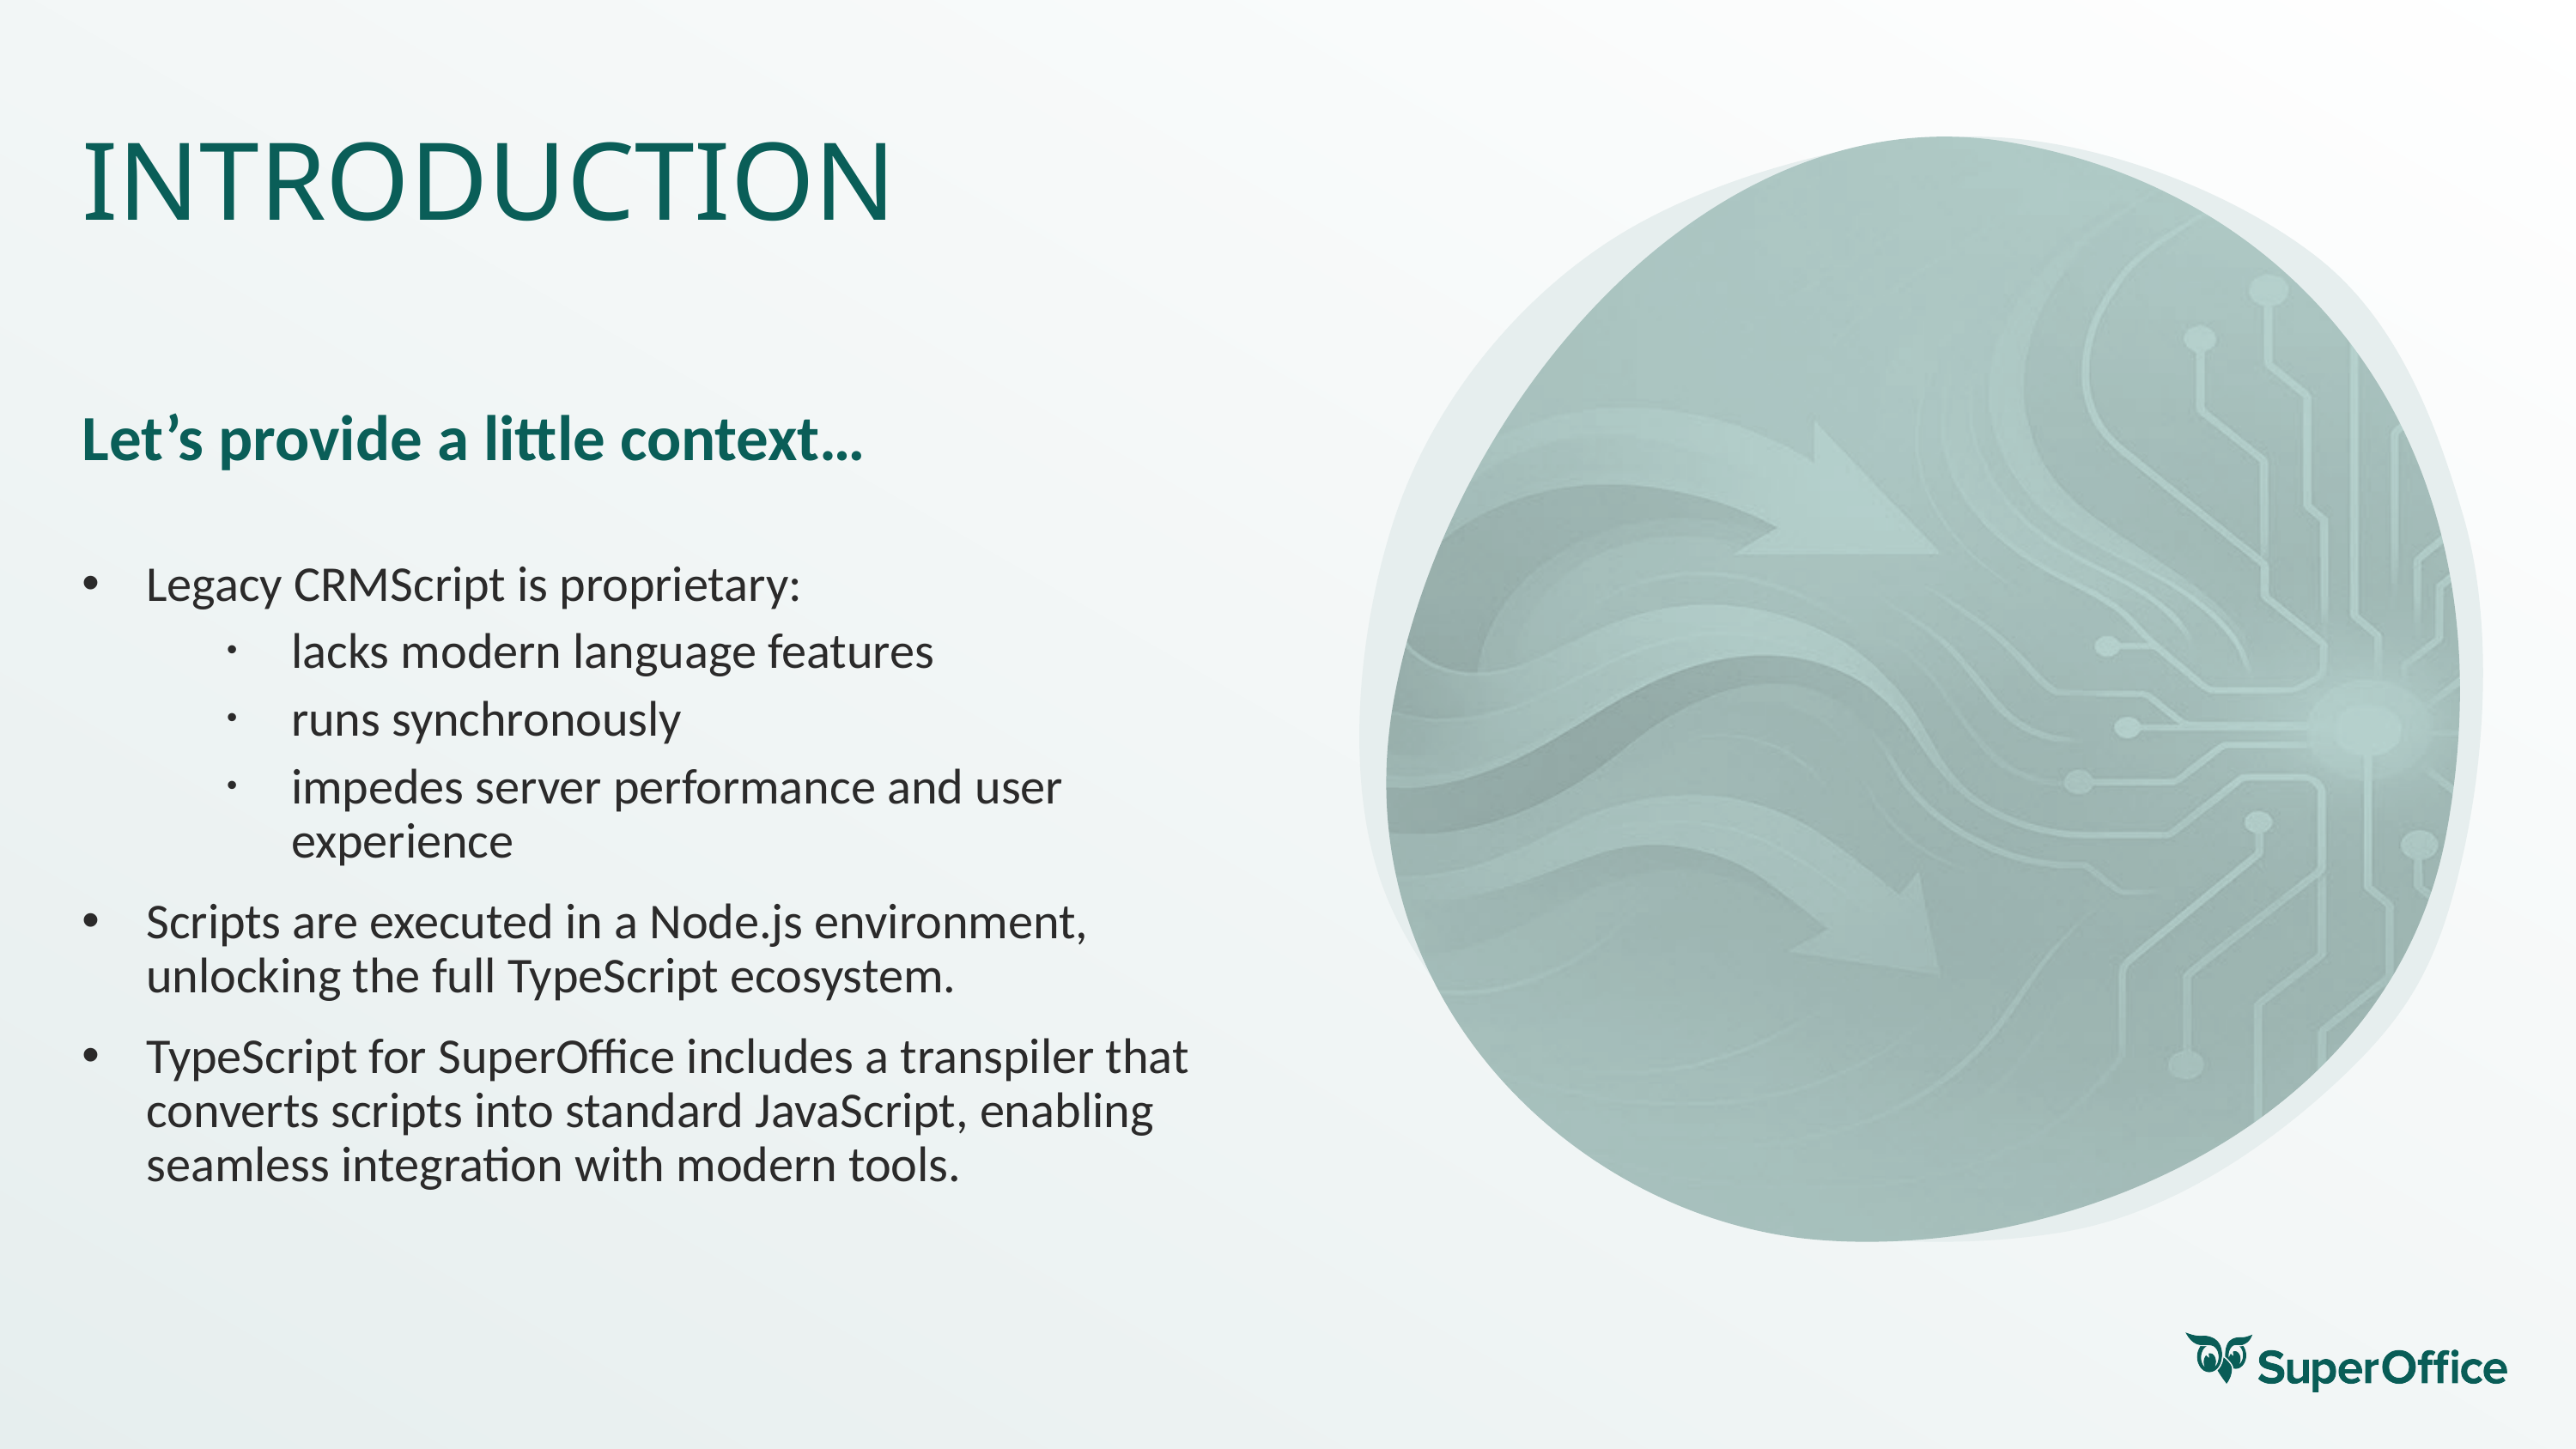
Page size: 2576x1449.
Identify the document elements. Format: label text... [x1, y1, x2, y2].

text_box [76, 76, 2499, 219]
list Legacy CRMScript is proprietary: lacks modern language features runs synchronously impedes server performance and user experience Scripts are executed in a Node.js environment, unlocking the full TypeScript ecosystem. TypeScript for SuperOffice includes a transpiler that converts scripts into standard JavaScript, enabling seamless integration with modern tools. [69, 551, 1266, 1263]
list Introduction [69, 112, 1266, 364]
text_box [128, 411, 1365, 1288]
picture [2185, 1332, 2507, 1392]
subtitle Let’s provide a little context… [69, 398, 1266, 482]
picture [1386, 136, 2460, 1242]
